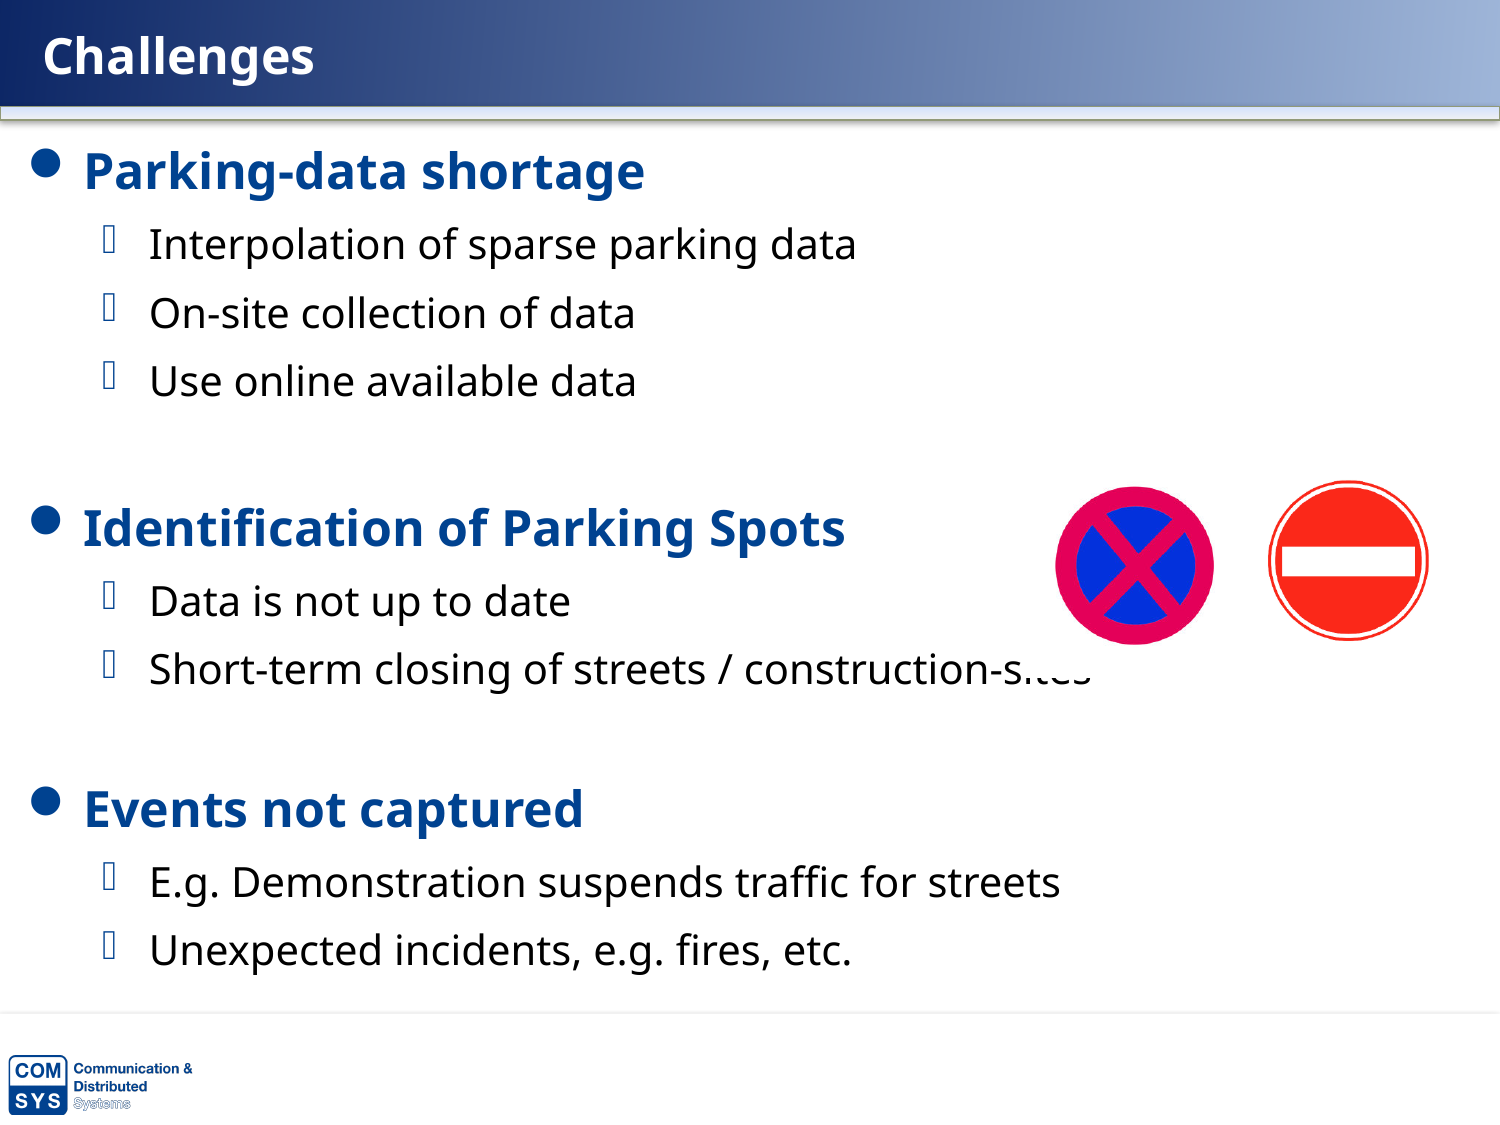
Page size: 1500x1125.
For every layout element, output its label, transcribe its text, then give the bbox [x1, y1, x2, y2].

list Parking-data shortage Interpolation of sparse parking data On-site collection of data Use online available data Identification of Parking Spots Data is not up to date Short-term closing of streets / construction-sites Events not captured E.g. Demonstration suspends traffic for streets Unexpected incidents, e.g. fires, etc. [11, 126, 1471, 1098]
title Challenges [27, 16, 1464, 92]
picture [1026, 456, 1452, 679]
